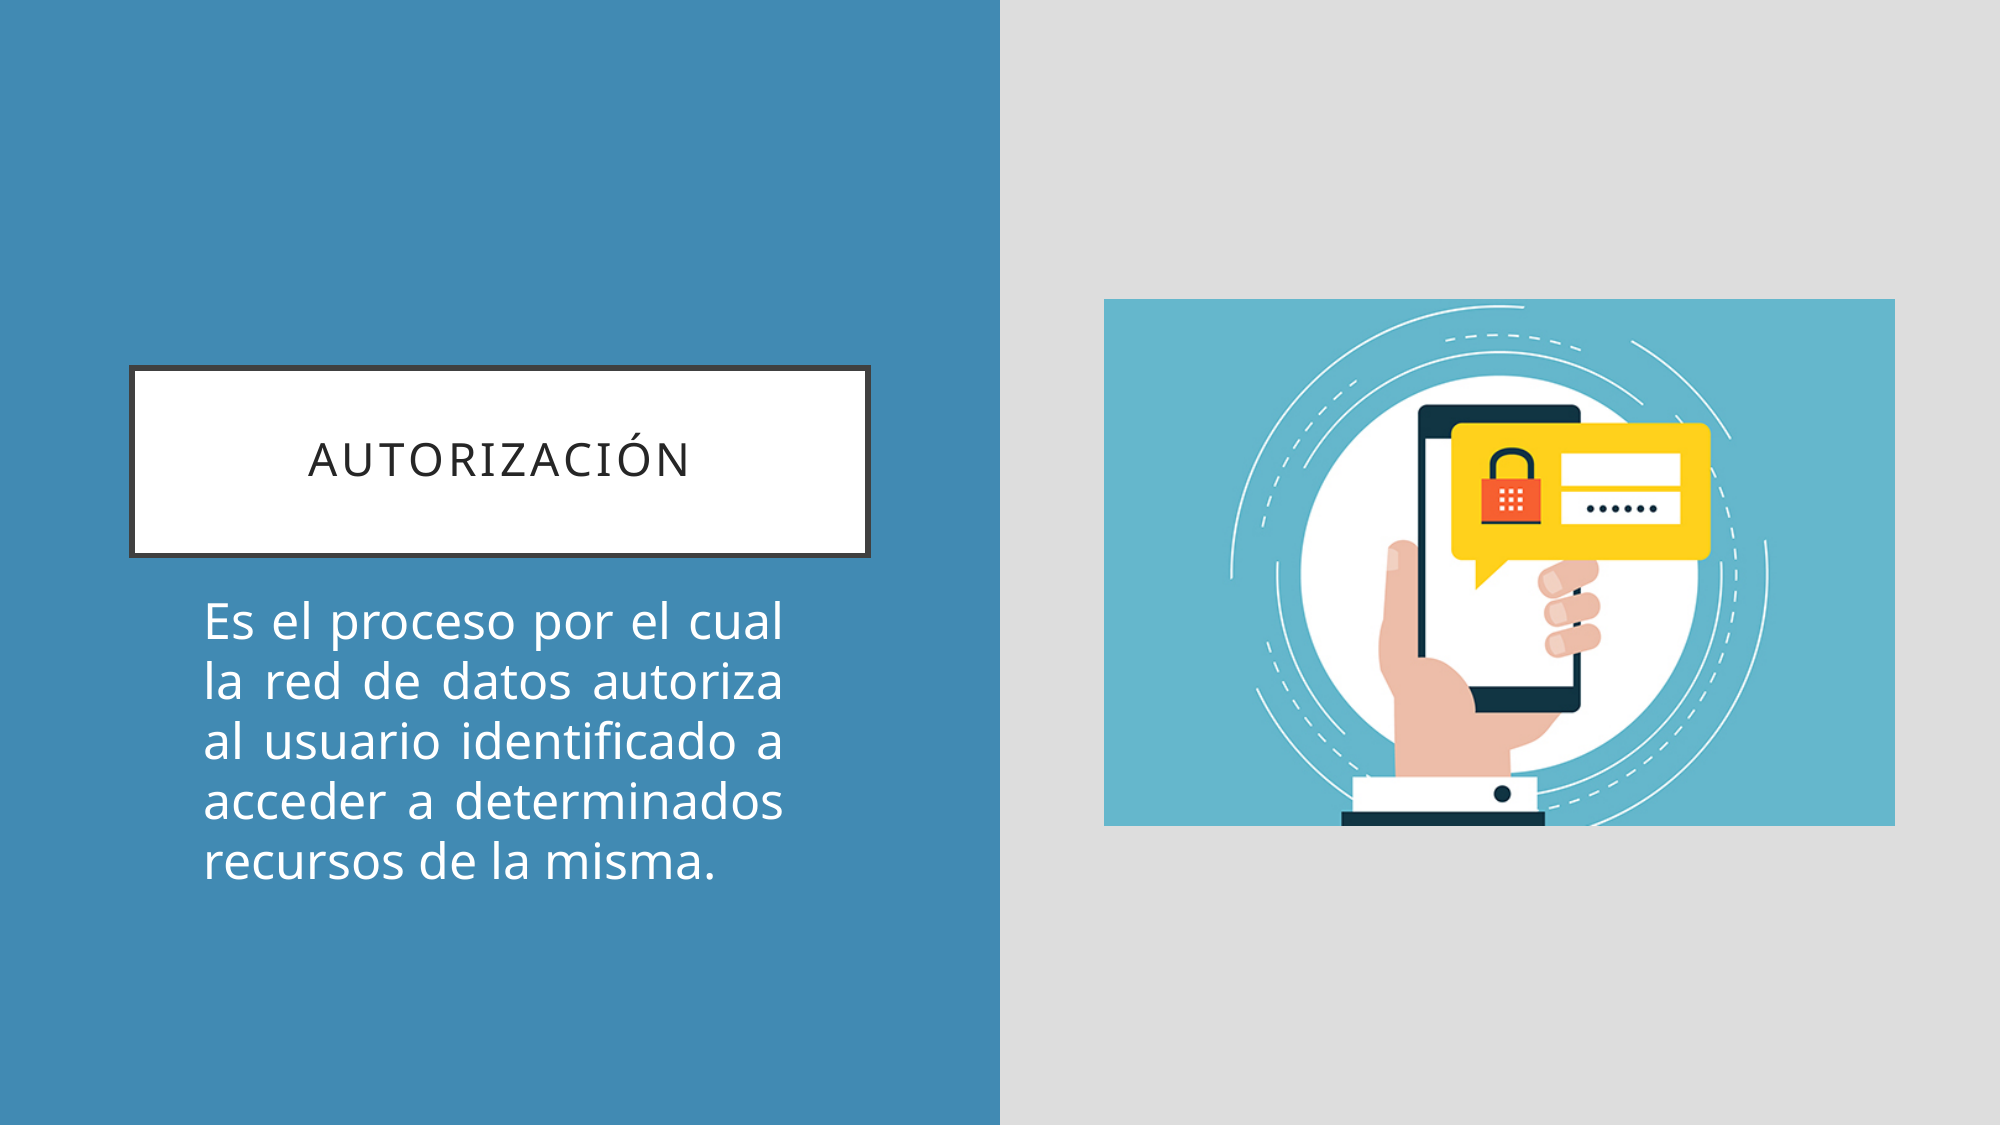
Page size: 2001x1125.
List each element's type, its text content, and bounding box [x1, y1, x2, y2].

title Autorización [129, 365, 871, 558]
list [1104, 299, 1895, 826]
list Es el proceso por el cual la red de datos autoriza al usuario identificado a acceder a determinados recursos de la misma. [183, 582, 806, 943]
